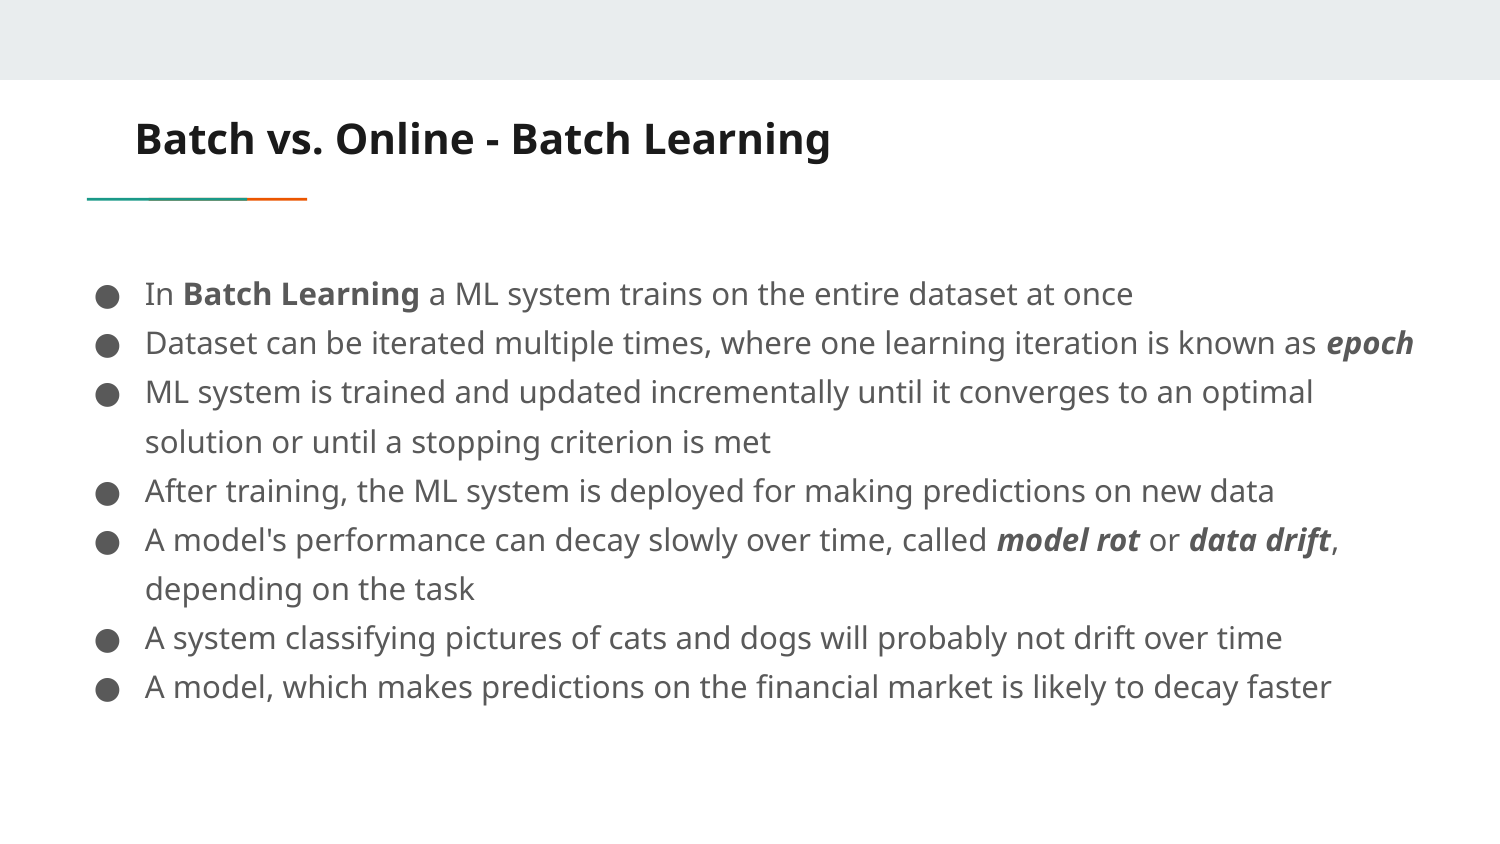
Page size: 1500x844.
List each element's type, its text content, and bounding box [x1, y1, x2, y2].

list In Batch Learning a ML system trains on the entire dataset at once Dataset can be iterated multiple times, where one learning iteration is known as epoch ML system is trained and updated incrementally until it converges to an optimal solution or until a stopping criterion is met After training, the ML system is deployed for making predictions on new data A model's performance can decay slowly over time, called model rot or data drift, depending on the task A system classifying pictures of cats and dogs will probably not drift over time A model, which makes predictions on the financial market is likely to decay faster [59, 250, 1432, 739]
title Batch vs. Online - Batch Learning [119, 93, 1381, 182]
